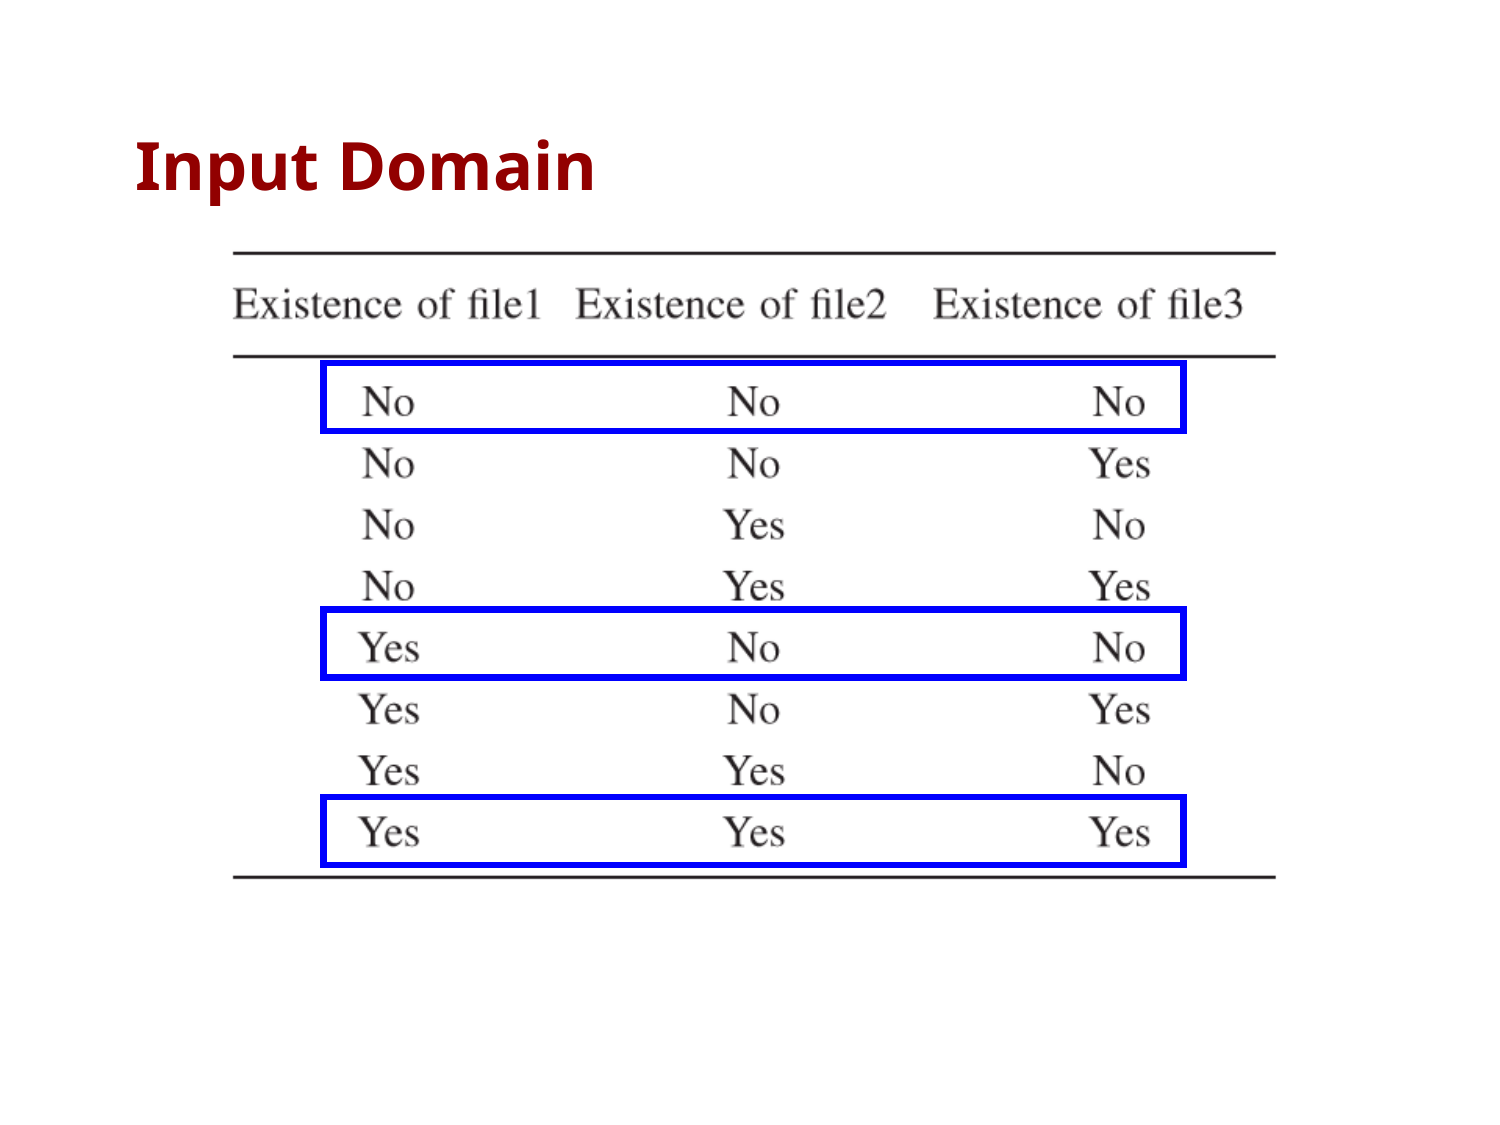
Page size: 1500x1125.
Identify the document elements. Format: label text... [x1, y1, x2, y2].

title Input Domain [103, 59, 1397, 278]
picture [213, 238, 1287, 887]
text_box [323, 363, 1184, 866]
